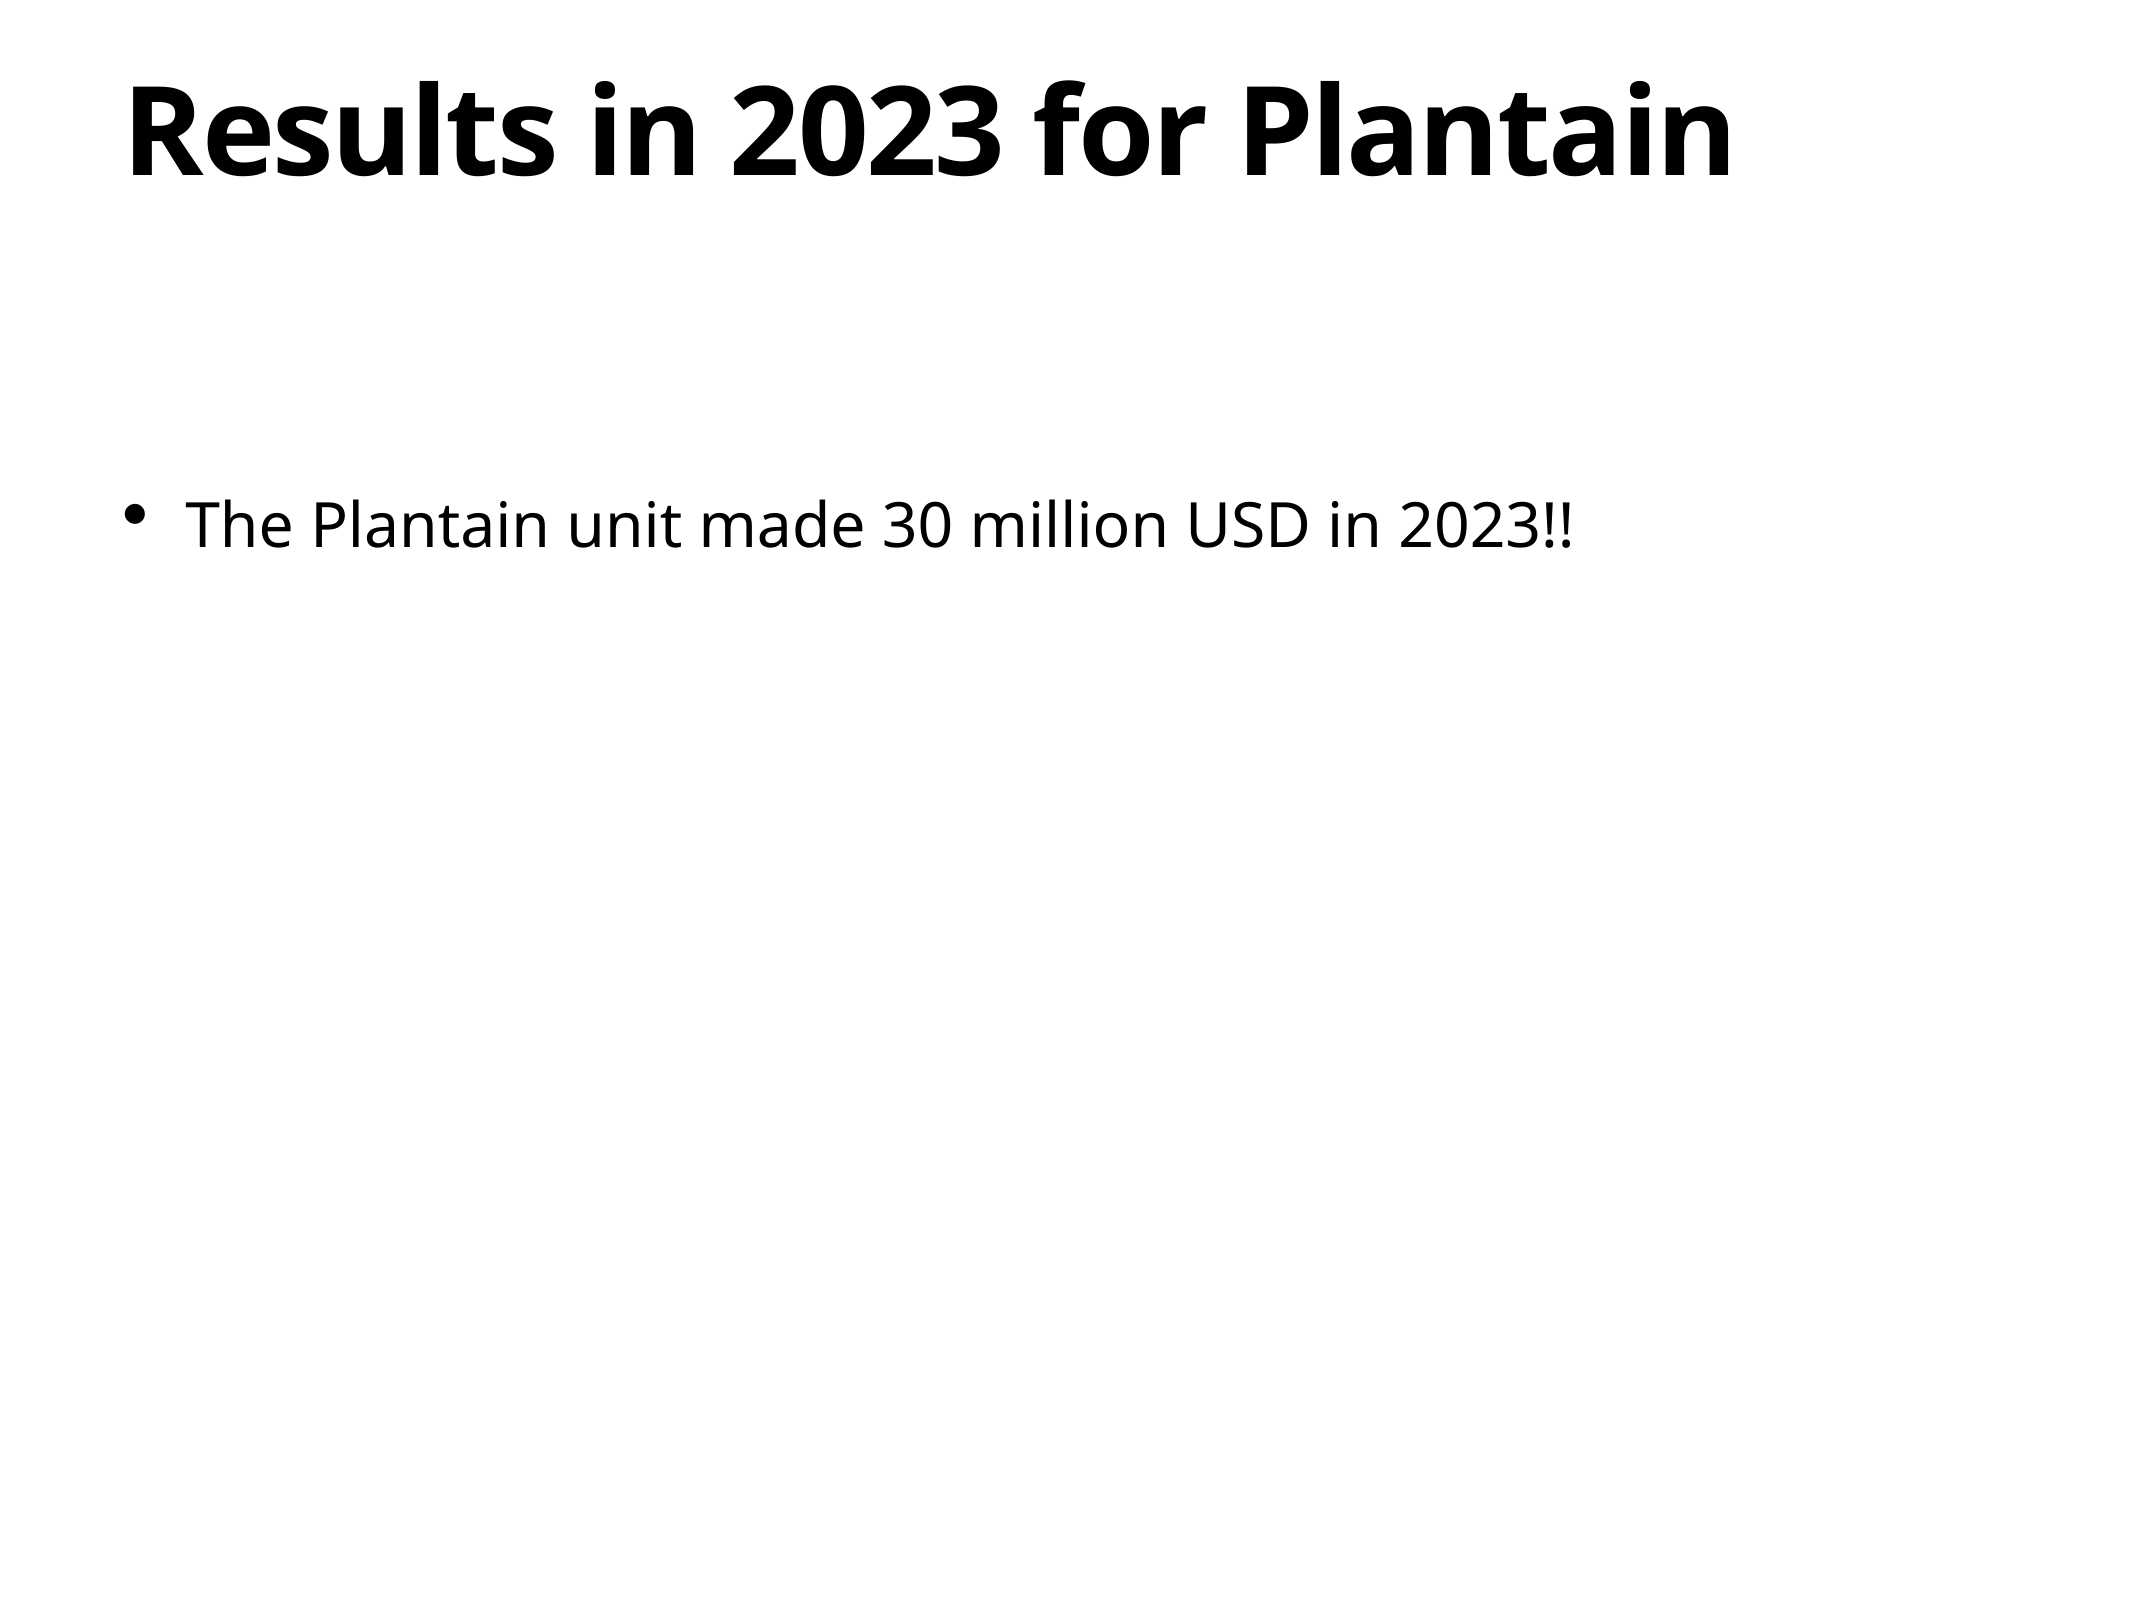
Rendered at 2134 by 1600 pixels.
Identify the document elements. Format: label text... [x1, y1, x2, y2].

title Results in 2023 for Plantain [114, 71, 2020, 240]
list The Plantain unit made 30 million USD in 2023!! [114, 484, 2020, 1486]
